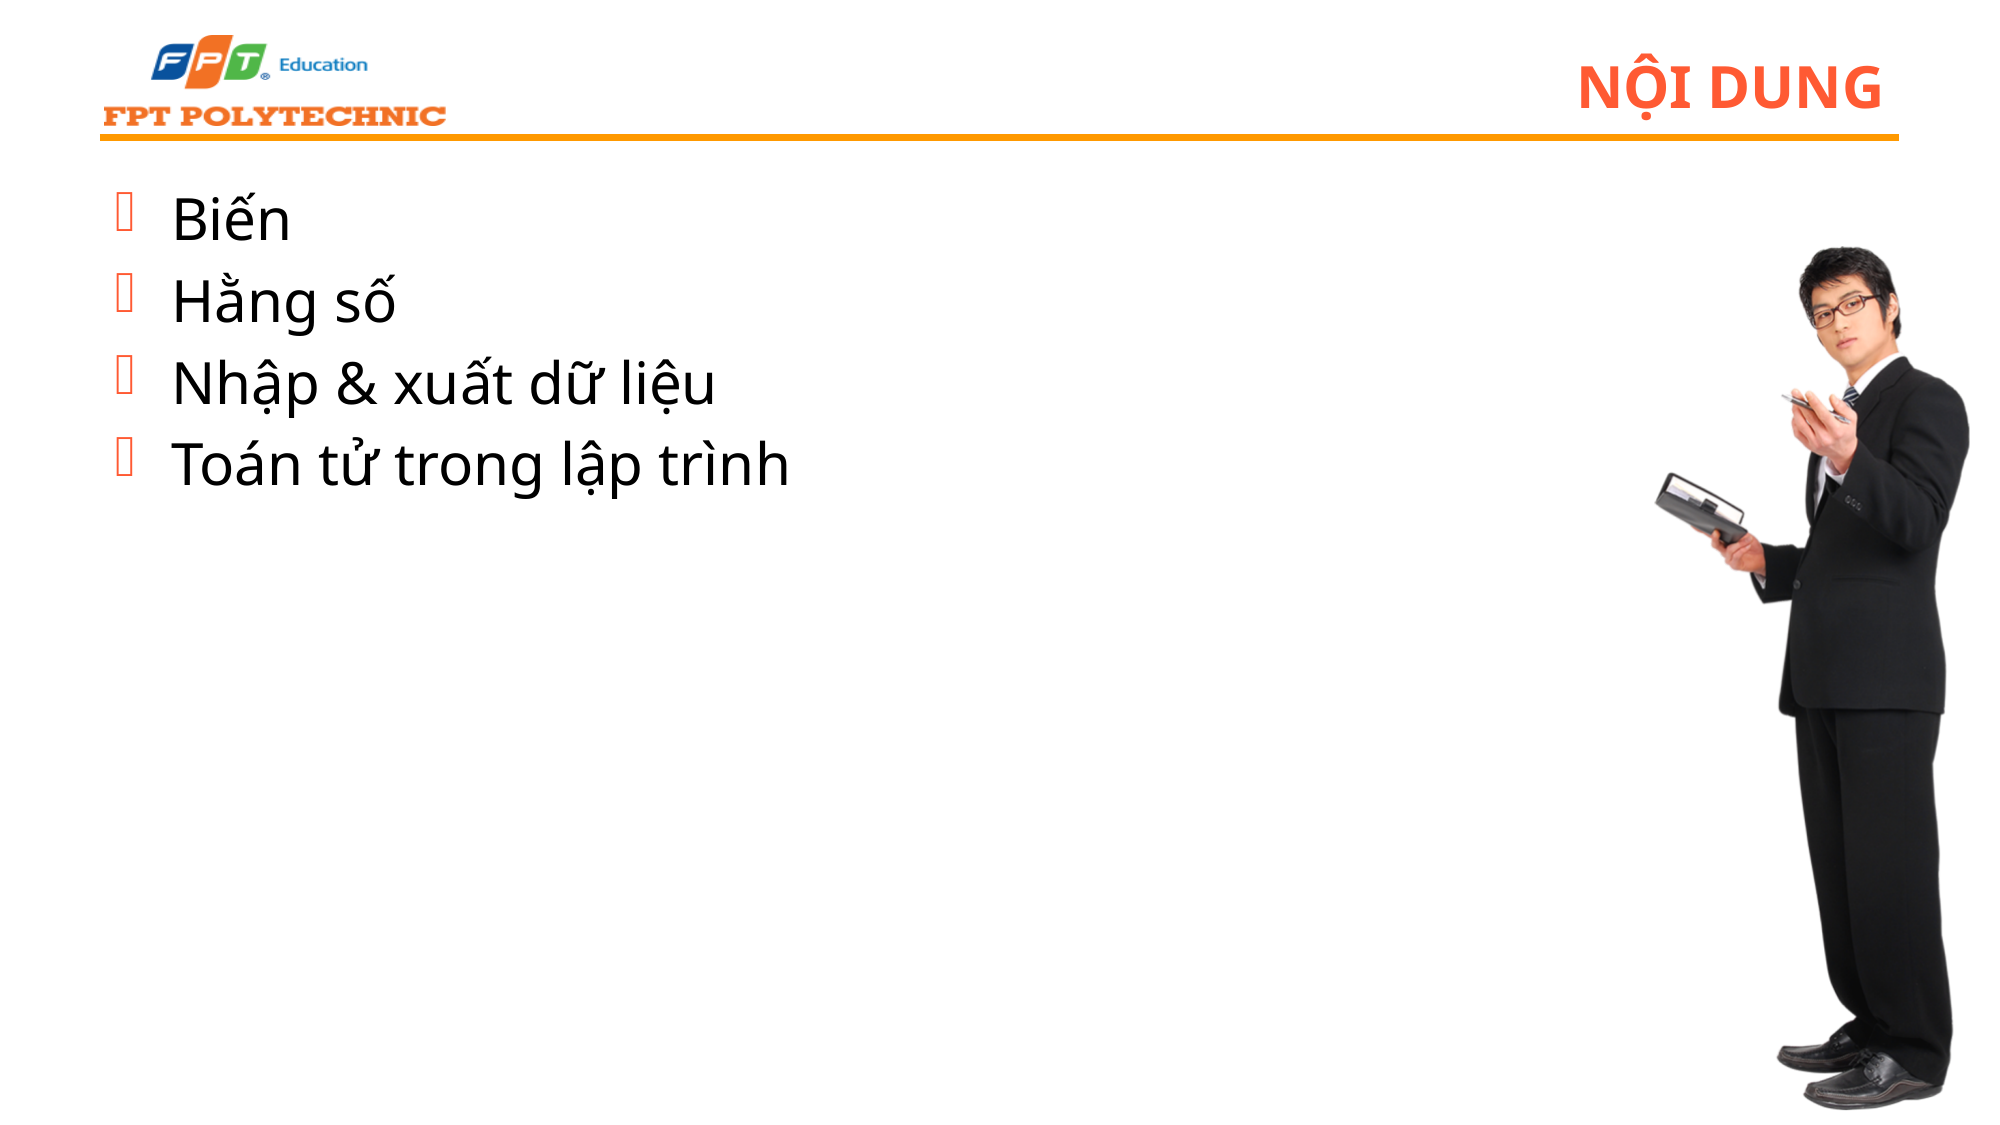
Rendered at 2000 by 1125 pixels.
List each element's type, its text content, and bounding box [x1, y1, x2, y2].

title Nội dung [449, 45, 1900, 125]
picture [104, 35, 450, 126]
picture [1624, 246, 2000, 1125]
list Biến Hằng số Nhập & xuất dữ liệu Toán tử trong lập trình [99, 174, 1650, 1038]
